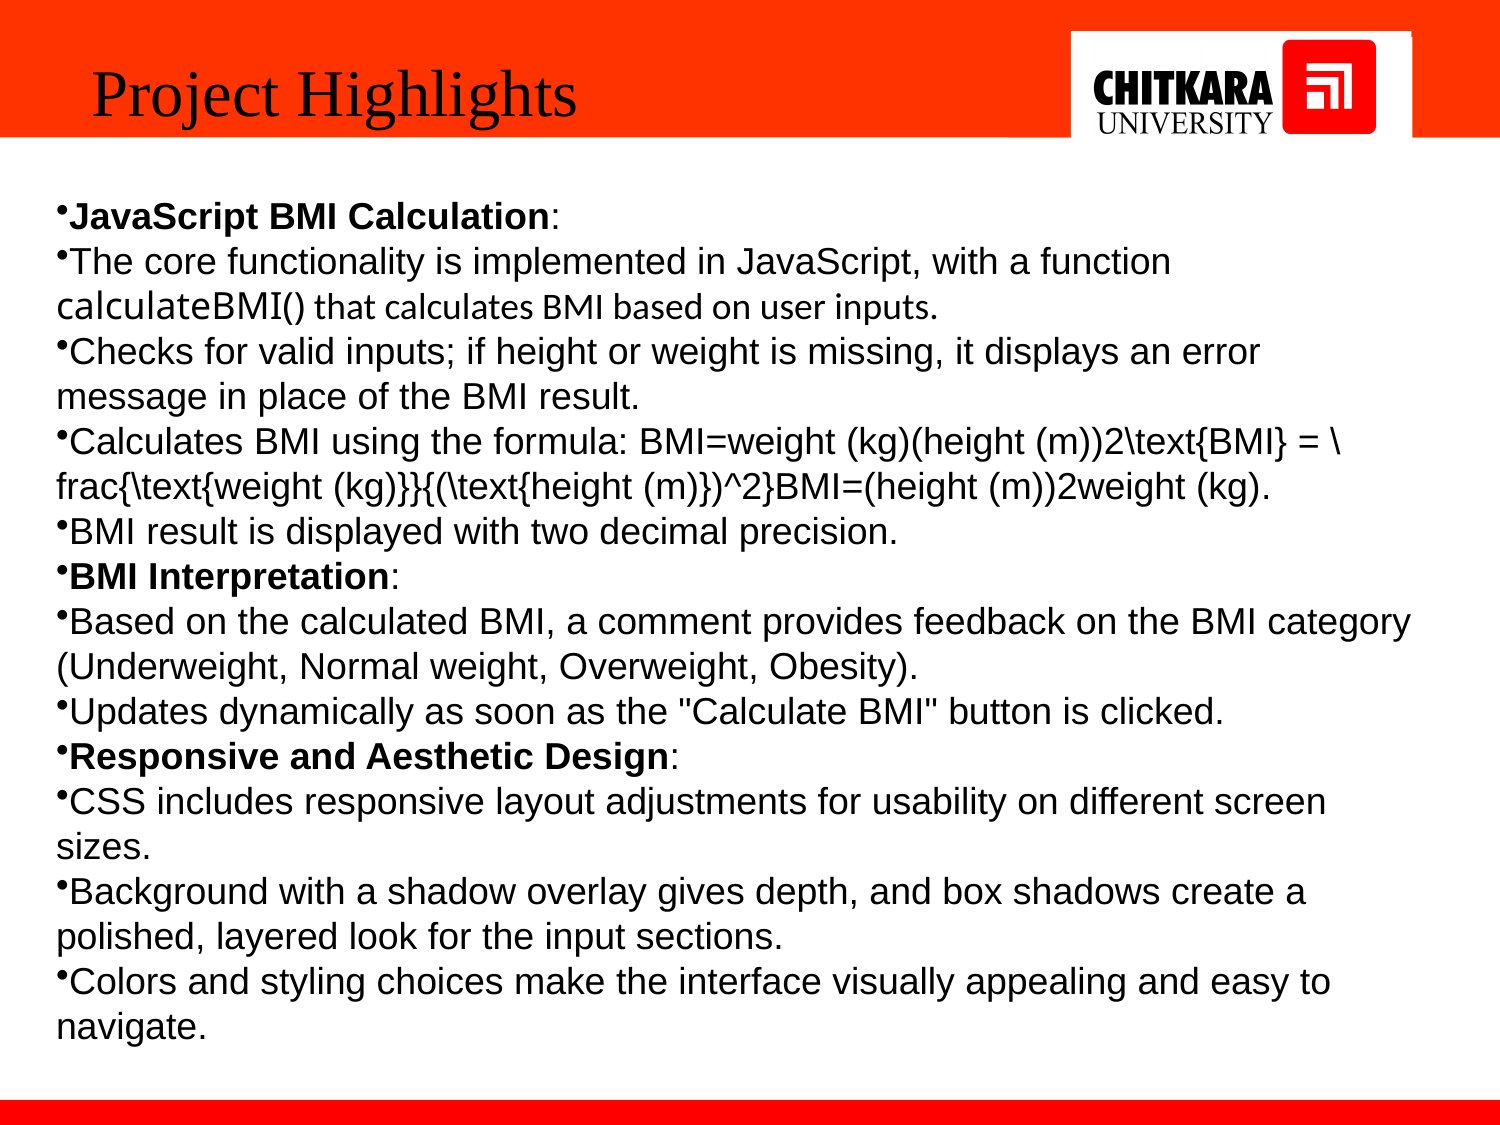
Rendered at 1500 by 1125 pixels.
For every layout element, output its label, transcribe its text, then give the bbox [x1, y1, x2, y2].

picture [1074, 37, 1391, 138]
text_box Project Highlights [76, 42, 963, 138]
text_box JavaScript BMI Calculation: The core functionality is implemented in JavaScript, with a function calculateBMI() that calculates BMI based on user inputs. Checks for valid inputs; if height or weight is missing, it displays an error message in place of the BMI result. Calculates BMI using the formula: BMI=weight (kg)(height (m))2\text{BMI} = \frac{\text{weight (kg)}}{(\text{height (m)})^2}BMI=(height (m))2weight (kg)​. BMI result is displayed with two decimal precision. BMI Interpretation: Based on the calculated BMI, a comment provides feedback on the BMI category (Underweight, Normal weight, Overweight, Obesity). Updates dynamically as soon as the "Calculate BMI" button is clicked. Responsive and Aesthetic Design: CSS includes responsive layout adjustments for usability on different screen sizes. Background with a shadow overlay gives depth, and box shadows create a polished, layered look for the input sections. Colors and styling choices make the interface visually appealing and easy to navigate. [41, 184, 1436, 1055]
